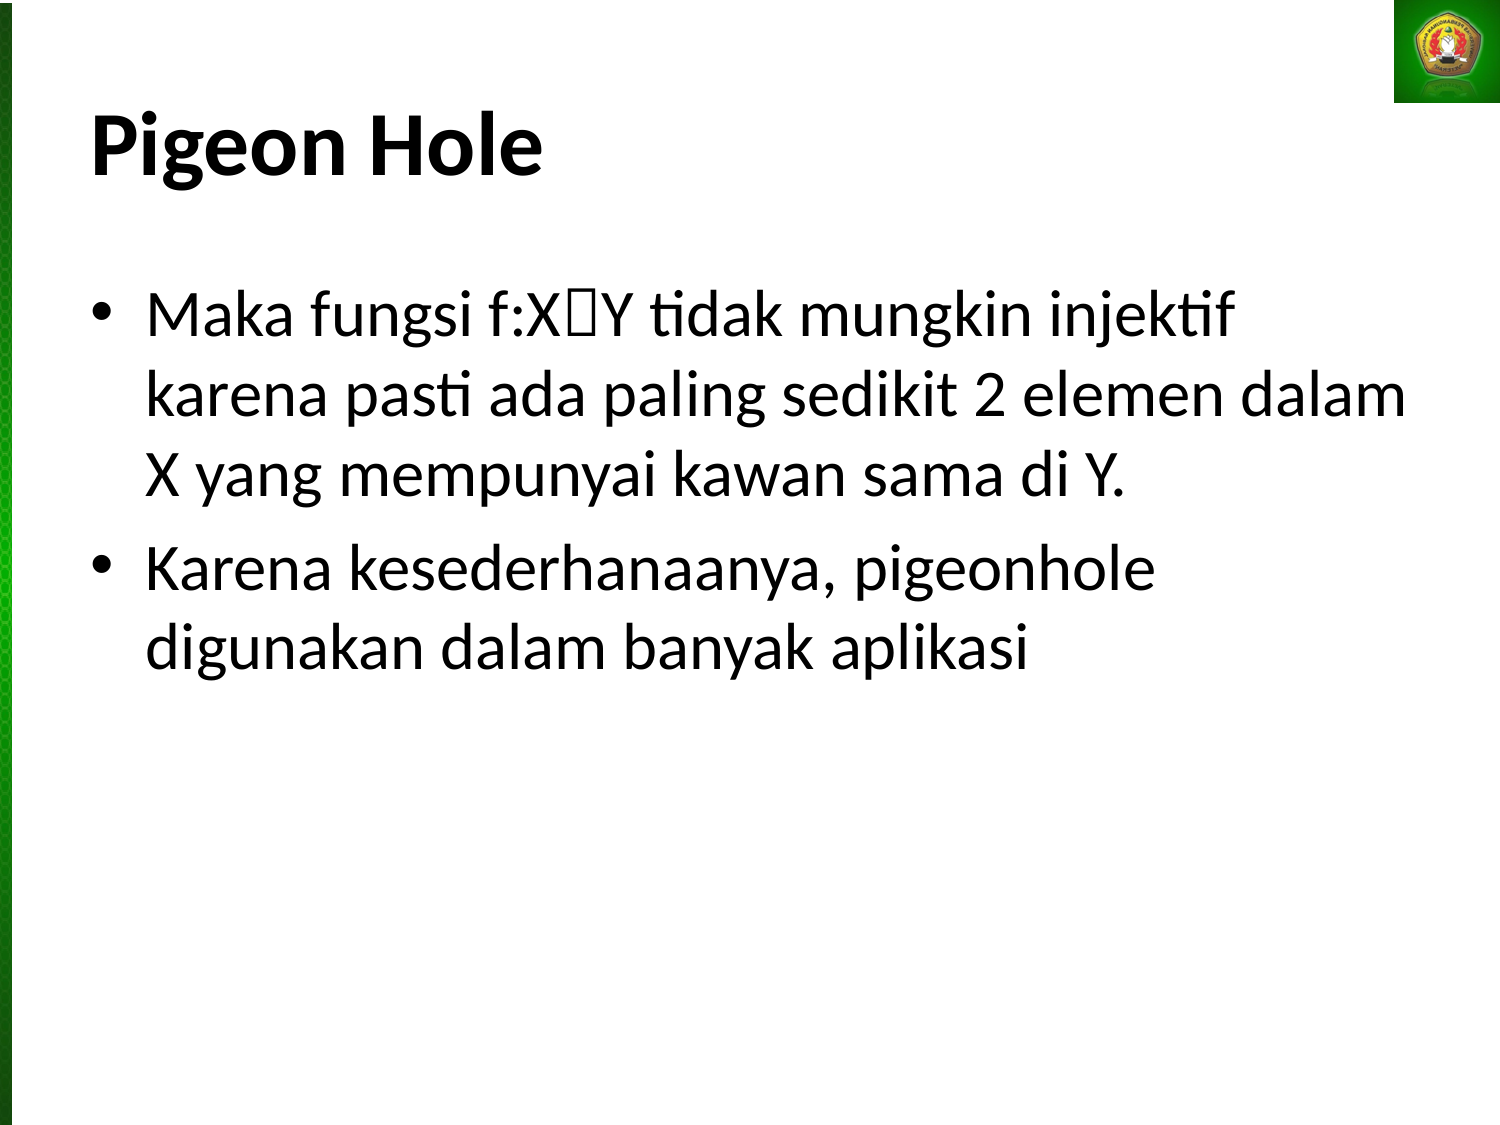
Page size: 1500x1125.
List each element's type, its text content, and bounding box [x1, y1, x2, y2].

title Pigeon Hole [75, 45, 1425, 233]
list Maka fungsi f:XY tidak mungkin injektif karena pasti ada paling sedikit 2 elemen dalam X yang mempunyai kawan sama di Y. Karena kesederhanaanya, pigeonhole digunakan dalam banyak aplikasi [75, 262, 1425, 1005]
picture [1394, 0, 1500, 103]
picture [0, 3, 12, 1125]
